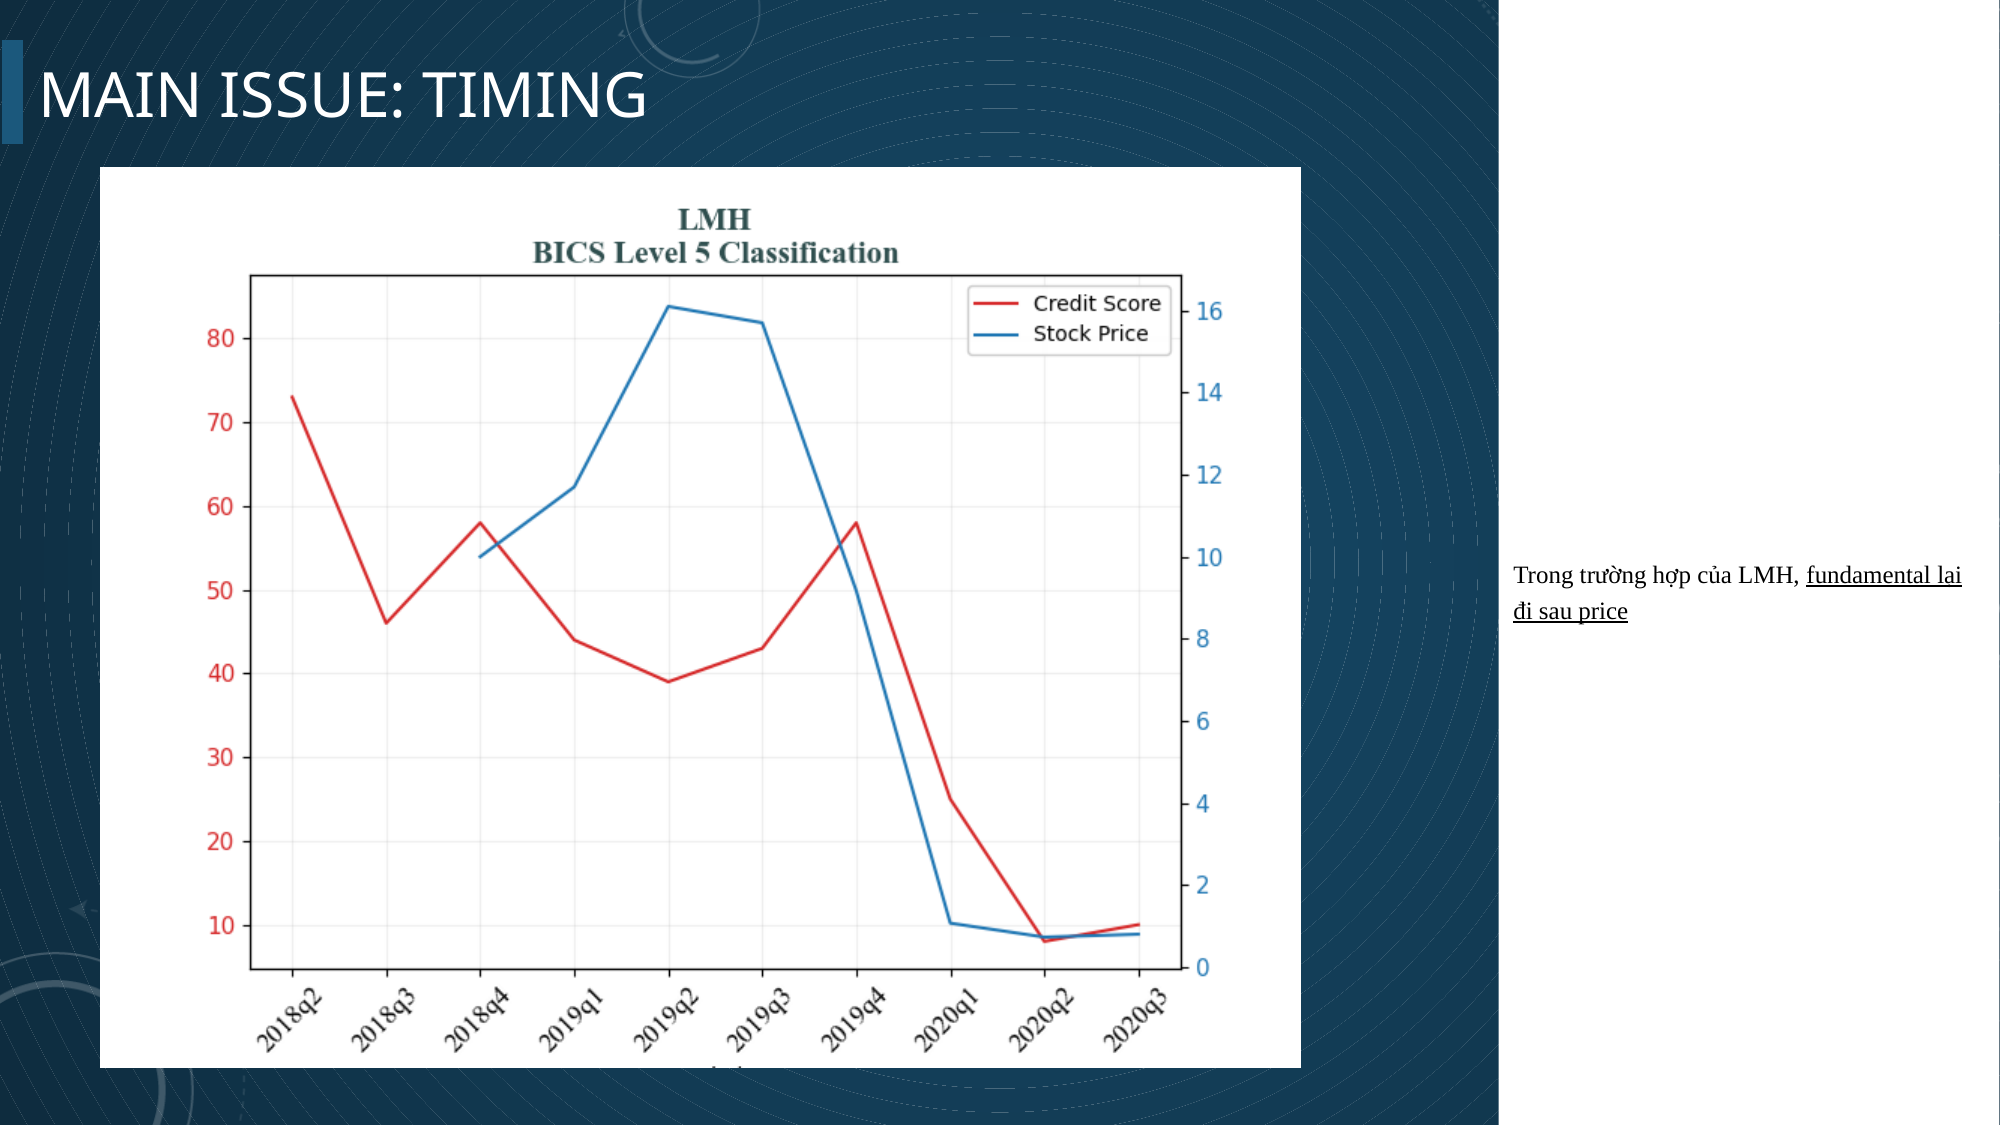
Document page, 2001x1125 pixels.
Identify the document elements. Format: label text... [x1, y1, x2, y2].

text_box Trong trường hợp của LMH, fundamental lại đi sau price [1497, 0, 2000, 1125]
title Main ISSue: timing [23, 0, 1497, 197]
picture [0, 0, 1497, 1125]
